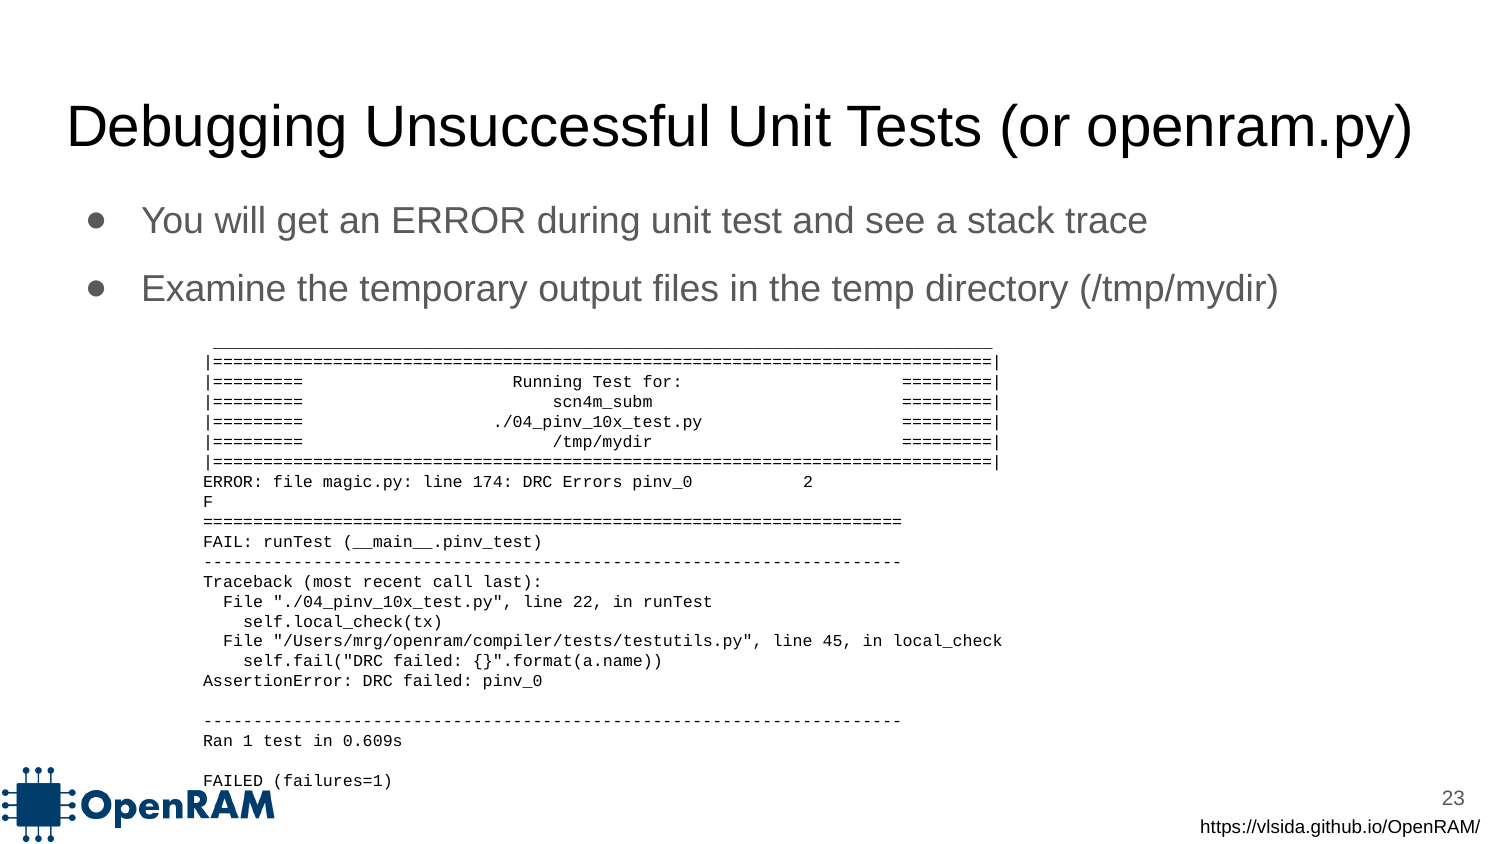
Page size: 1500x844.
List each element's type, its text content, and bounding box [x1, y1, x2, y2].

list You will get an ERROR during unit test and see a stack trace Examine the temporary output files in the temp directory (/tmp/mydir) [51, 173, 1449, 735]
slide_number ‹#› [1389, 764, 1480, 830]
title Debugging Unsuccessful Unit Tests (or openram.py) [51, 72, 1449, 167]
text_box ______________________________________________________________________________ |==============================================================================| |========= Running Test for: =========| |========= scn4m_subm =========| |========= ./04_pinv_10x_test.py =========| |========= /tmp/mydir =========| |==============================================================================| ERROR: file magic.py: line 174: DRC Errors pinv_0 2 F ====================================================================== FAIL: runTest (__main__.pinv_test) ---------------------------------------------------------------------- Traceback (most recent call last): File "./04_pinv_10x_test.py", line 22, in runTest self.local_check(tx) File "/Users/mrg/openram/compiler/tests/testutils.py", line 45, in local_check self.fail("DRC failed: {}".format(a.name)) AssertionError: DRC failed: pinv_0 ---------------------------------------------------------------------- Ran 1 test in 0.609s FAILED (failures=1) [188, 315, 1290, 730]
picture [0, 764, 283, 844]
